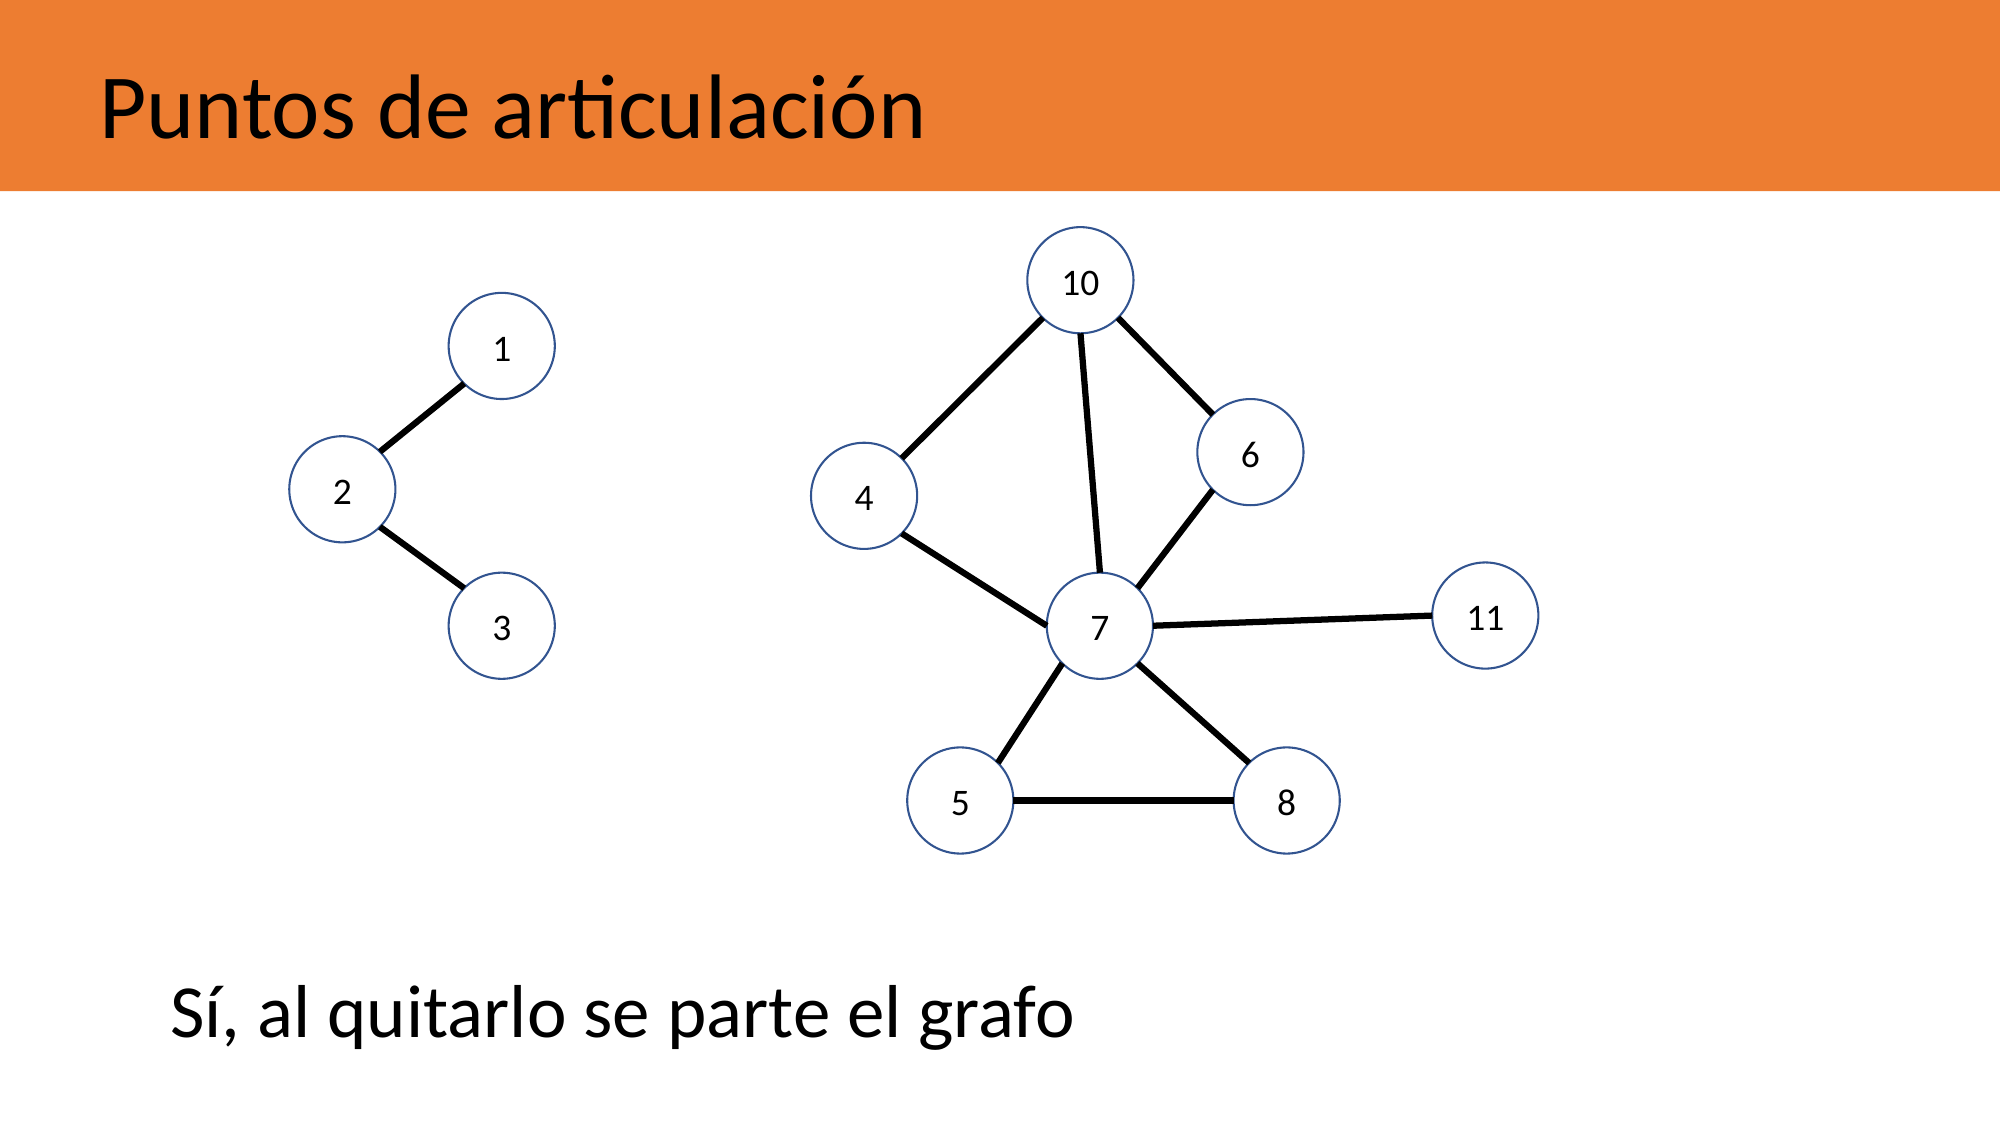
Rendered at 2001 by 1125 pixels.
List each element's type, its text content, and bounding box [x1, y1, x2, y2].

text_box 7 [1045, 571, 1154, 680]
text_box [1117, 317, 1213, 415]
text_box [1080, 333, 1100, 573]
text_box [379, 526, 465, 589]
text_box 1 [447, 291, 556, 401]
text_box 5 [906, 746, 1015, 855]
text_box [901, 533, 1047, 626]
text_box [901, 317, 1043, 459]
text_box 10 [1026, 226, 1135, 335]
text_box Sí, al quitarlo se parte el grafo [155, 955, 1091, 1061]
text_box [1152, 615, 1433, 626]
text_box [997, 663, 1063, 763]
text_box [379, 383, 465, 452]
text_box Puntos de articulación [84, 39, 943, 165]
text_box 11 [1431, 561, 1540, 670]
text_box 3 [447, 571, 556, 680]
text_box 4 [809, 441, 919, 550]
text_box [0, 0, 2000, 192]
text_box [1137, 489, 1213, 589]
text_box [1137, 663, 1250, 763]
text_box 6 [1196, 398, 1305, 507]
text_box 8 [1232, 746, 1341, 855]
text_box 2 [288, 435, 397, 544]
